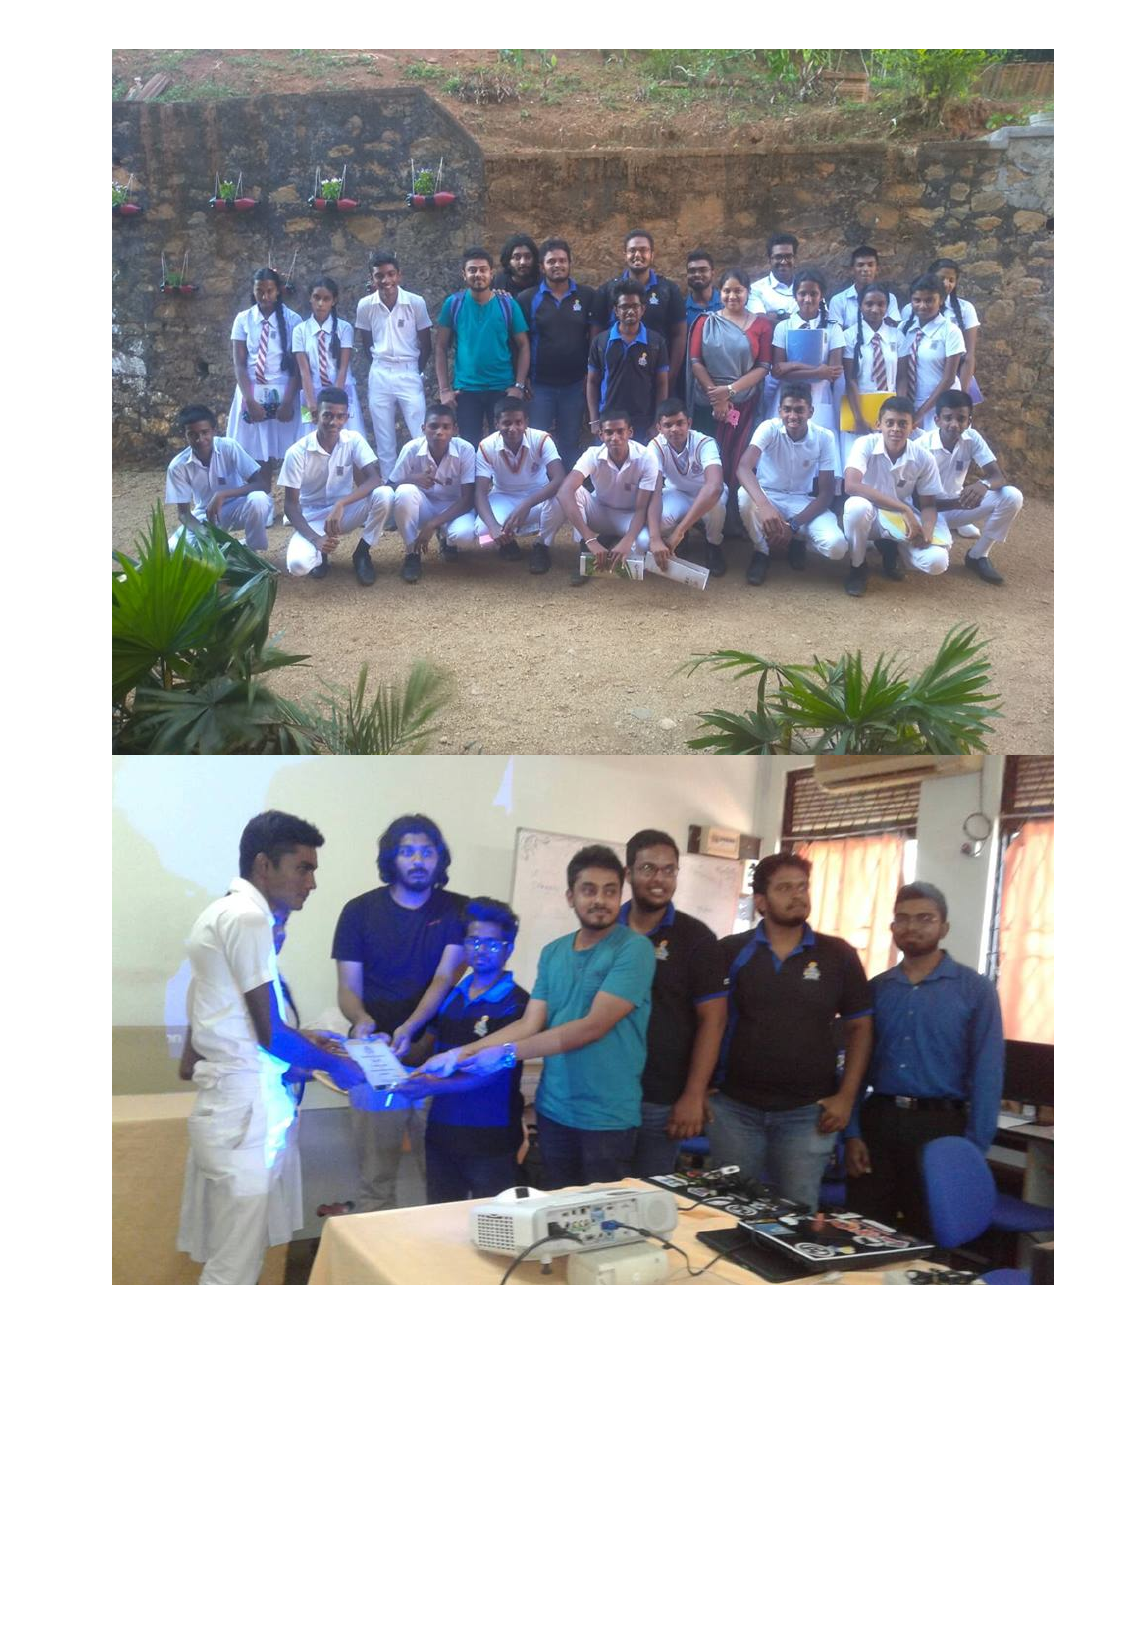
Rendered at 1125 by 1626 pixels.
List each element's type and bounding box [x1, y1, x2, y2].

picture [112, 49, 1054, 1285]
